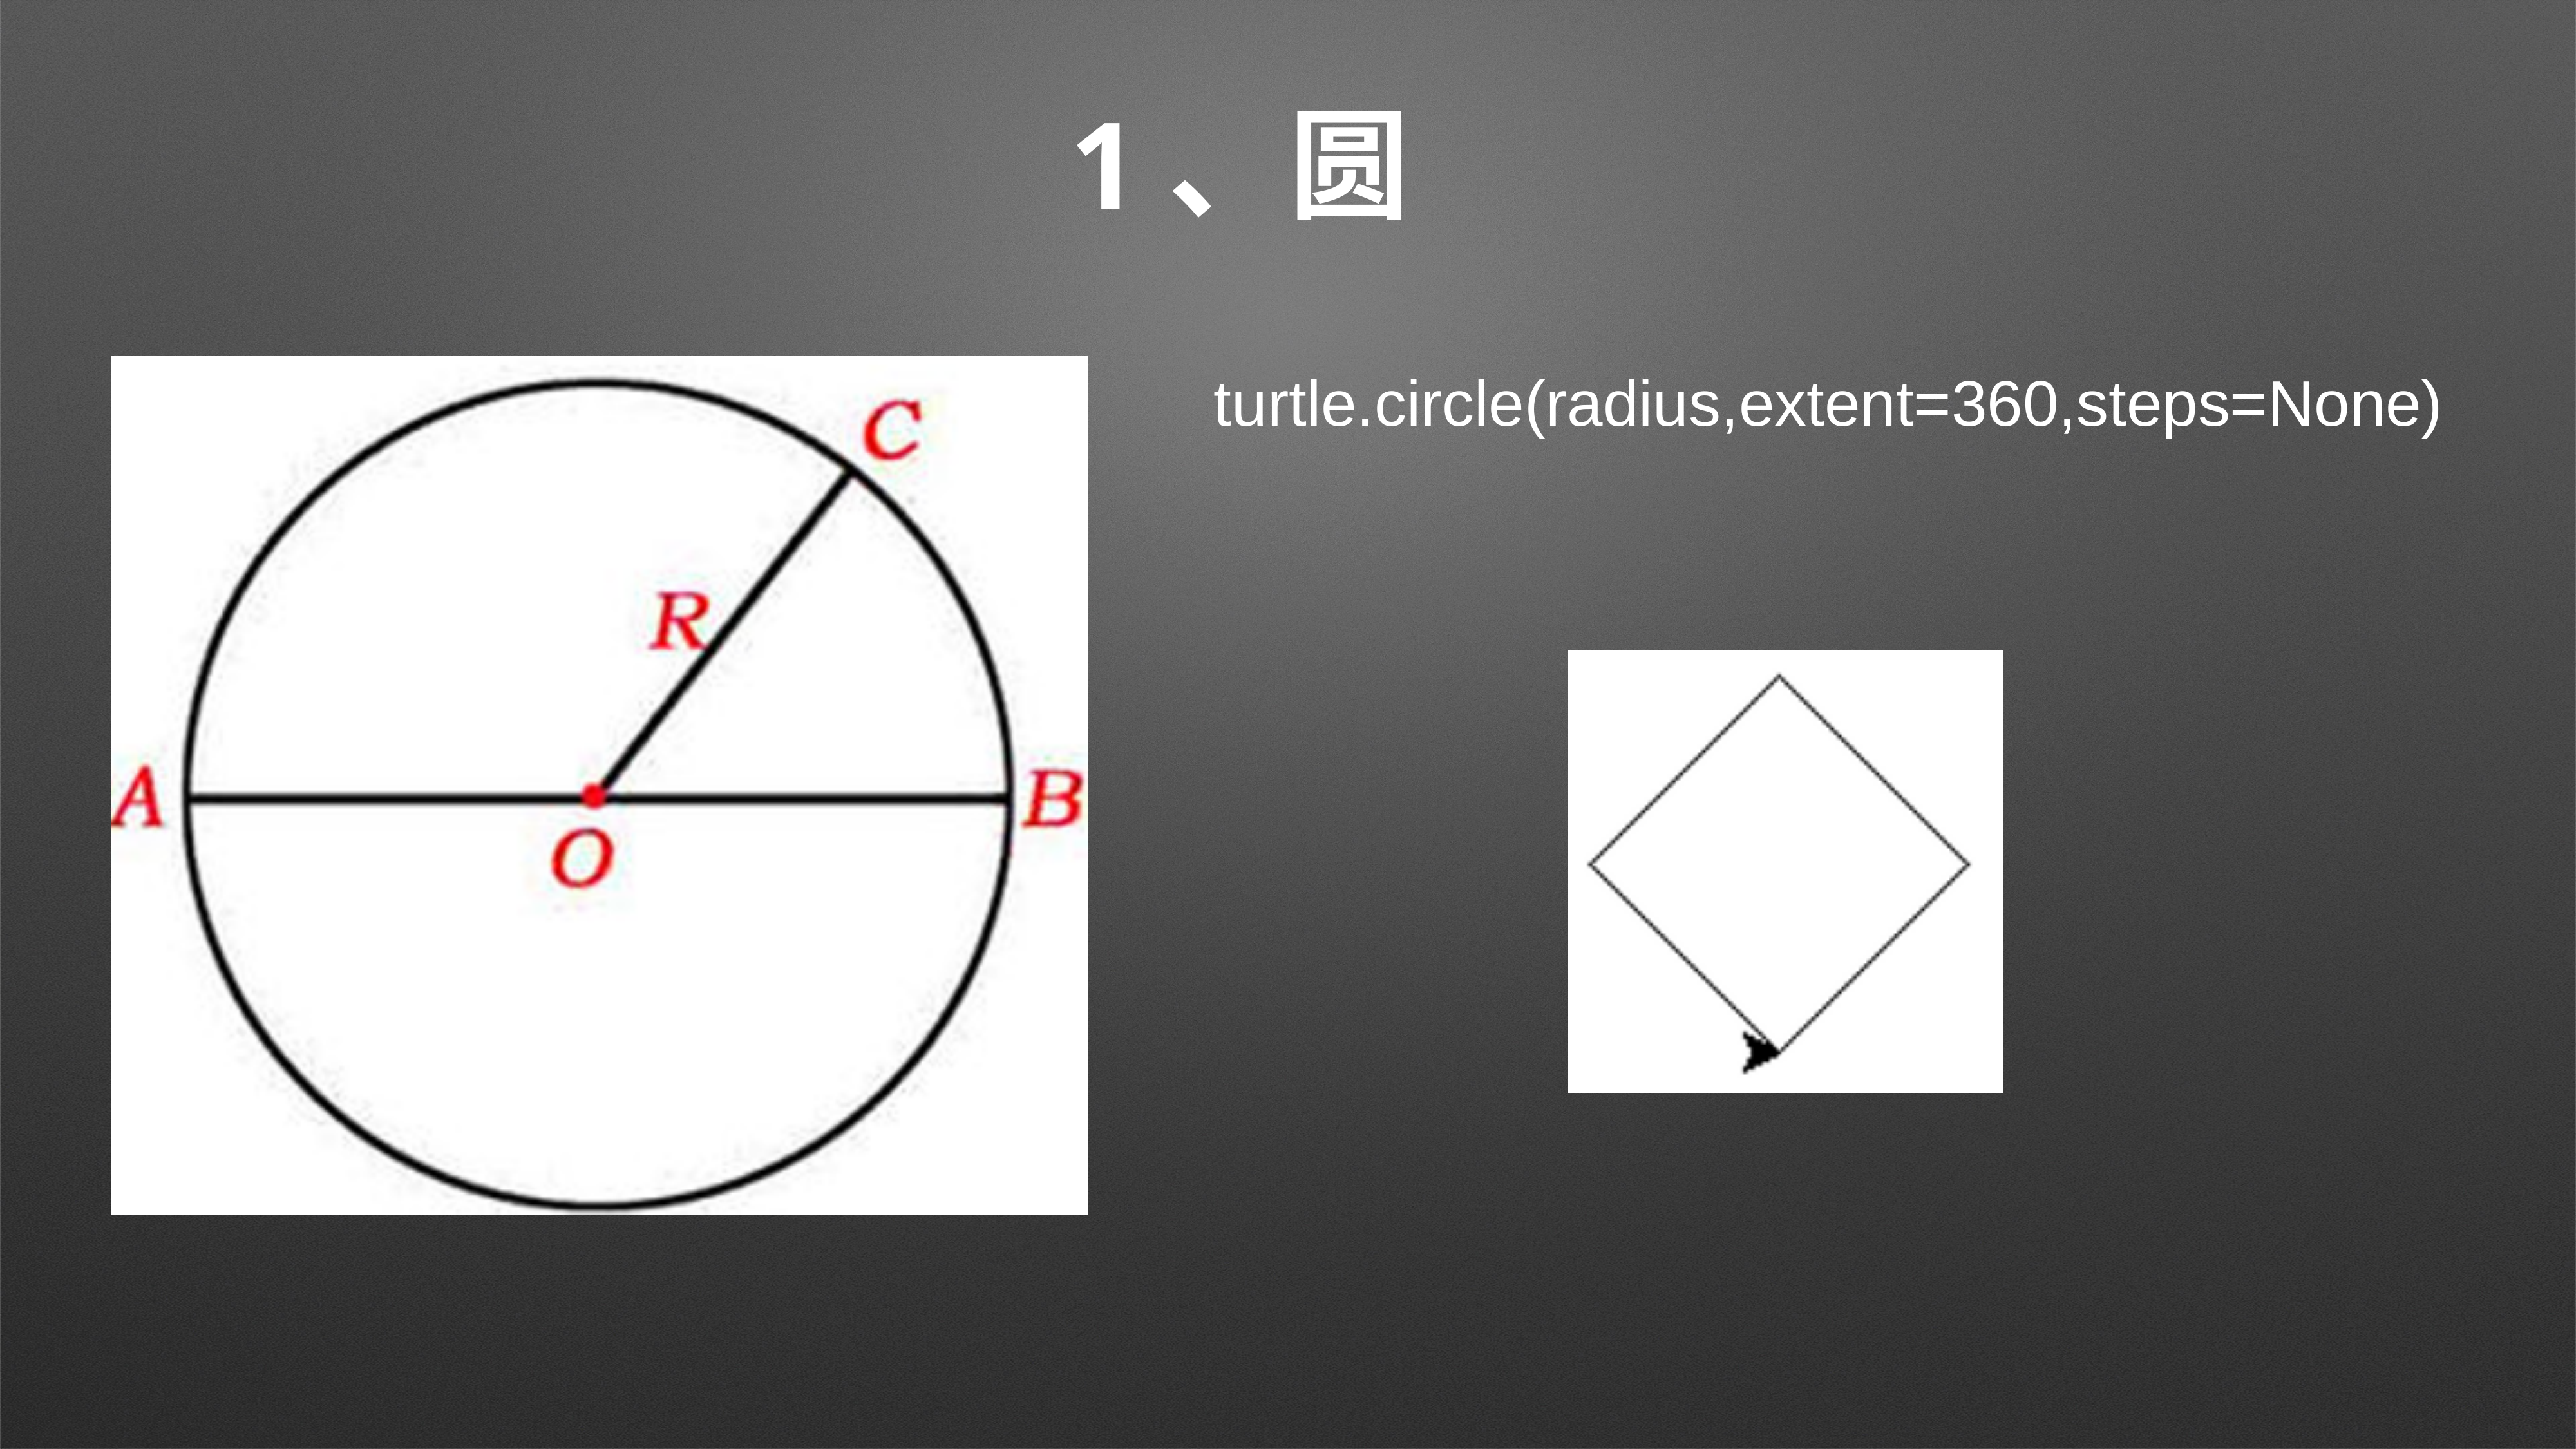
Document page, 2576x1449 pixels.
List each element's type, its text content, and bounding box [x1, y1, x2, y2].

title 1、圆 [102, 66, 2378, 257]
text_box turtle.circle(radius,extent=360,steps=None) [1176, 356, 2465, 444]
picture [0, 0, 2576, 1449]
